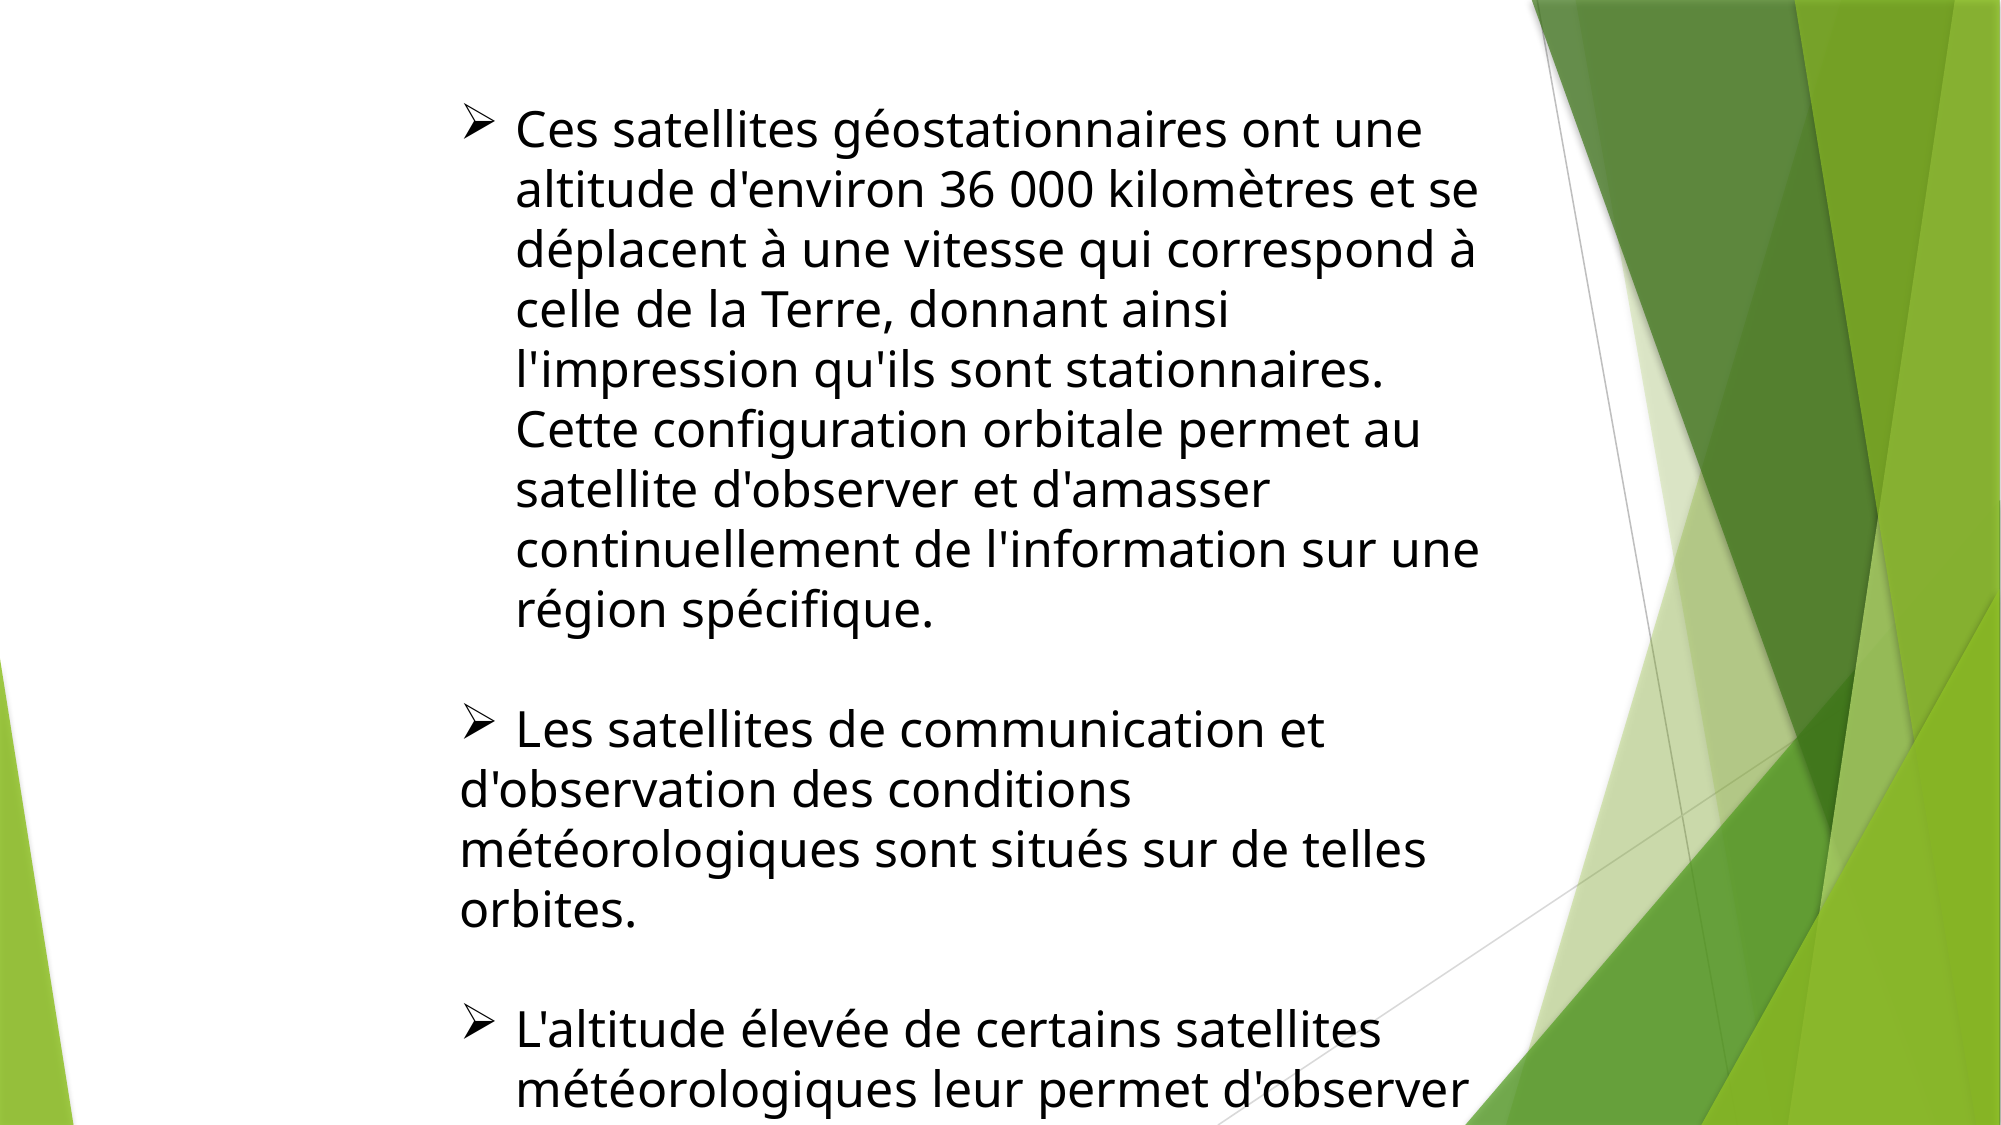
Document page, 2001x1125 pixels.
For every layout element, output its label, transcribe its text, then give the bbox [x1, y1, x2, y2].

text_box Ces satellites géostationnaires ont une altitude d'environ 36 000 kilomètres et se déplacent à une vitesse qui correspond à celle de la Terre, donnant ainsi l'impression qu'ils sont stationnaires. Cette configuration orbitale permet au satellite d'observer et d'amasser continuellement de l'information sur une région spécifique. Les satellites de communication et d'observation des conditions météorologiques sont situés sur de telles orbites. L'altitude élevée de certains satellites météorologiques leur permet d'observer les nuages et les conditions qui couvrent un hémisphère complet de la Terre. [444, 90, 1520, 1125]
